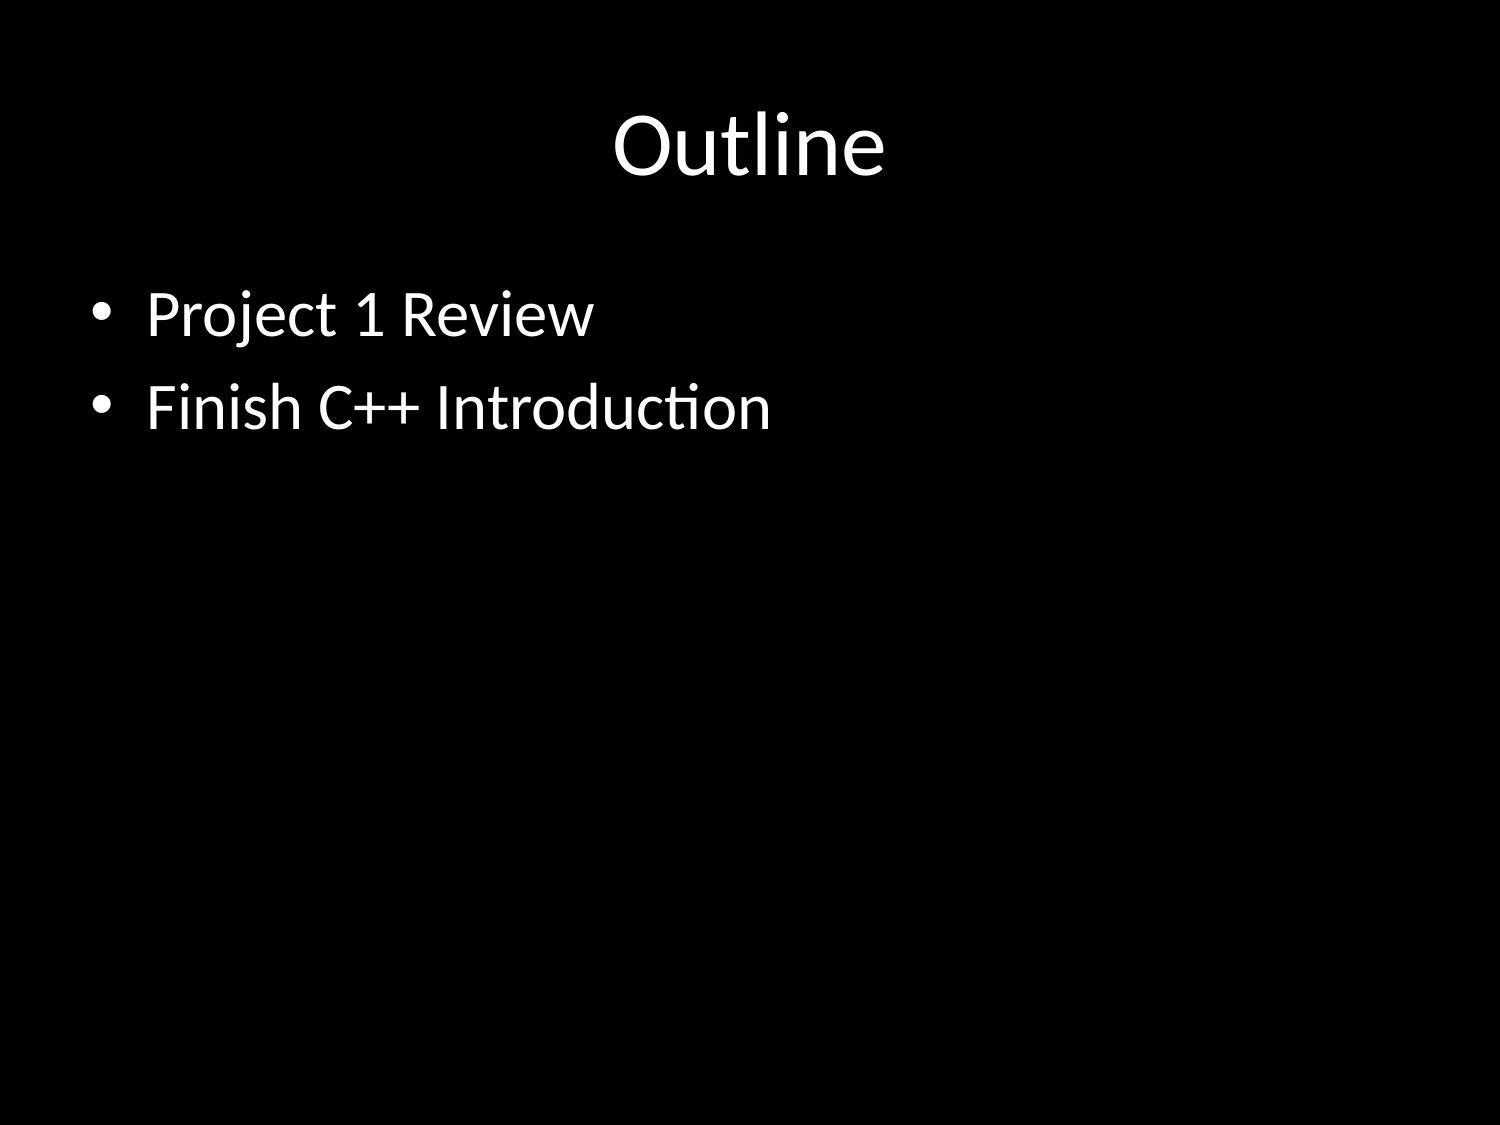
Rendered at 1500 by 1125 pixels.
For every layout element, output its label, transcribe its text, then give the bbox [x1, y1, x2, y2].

list Project 1 Review Finish C++ Introduction [75, 262, 1425, 1005]
title Outline [75, 45, 1425, 233]
